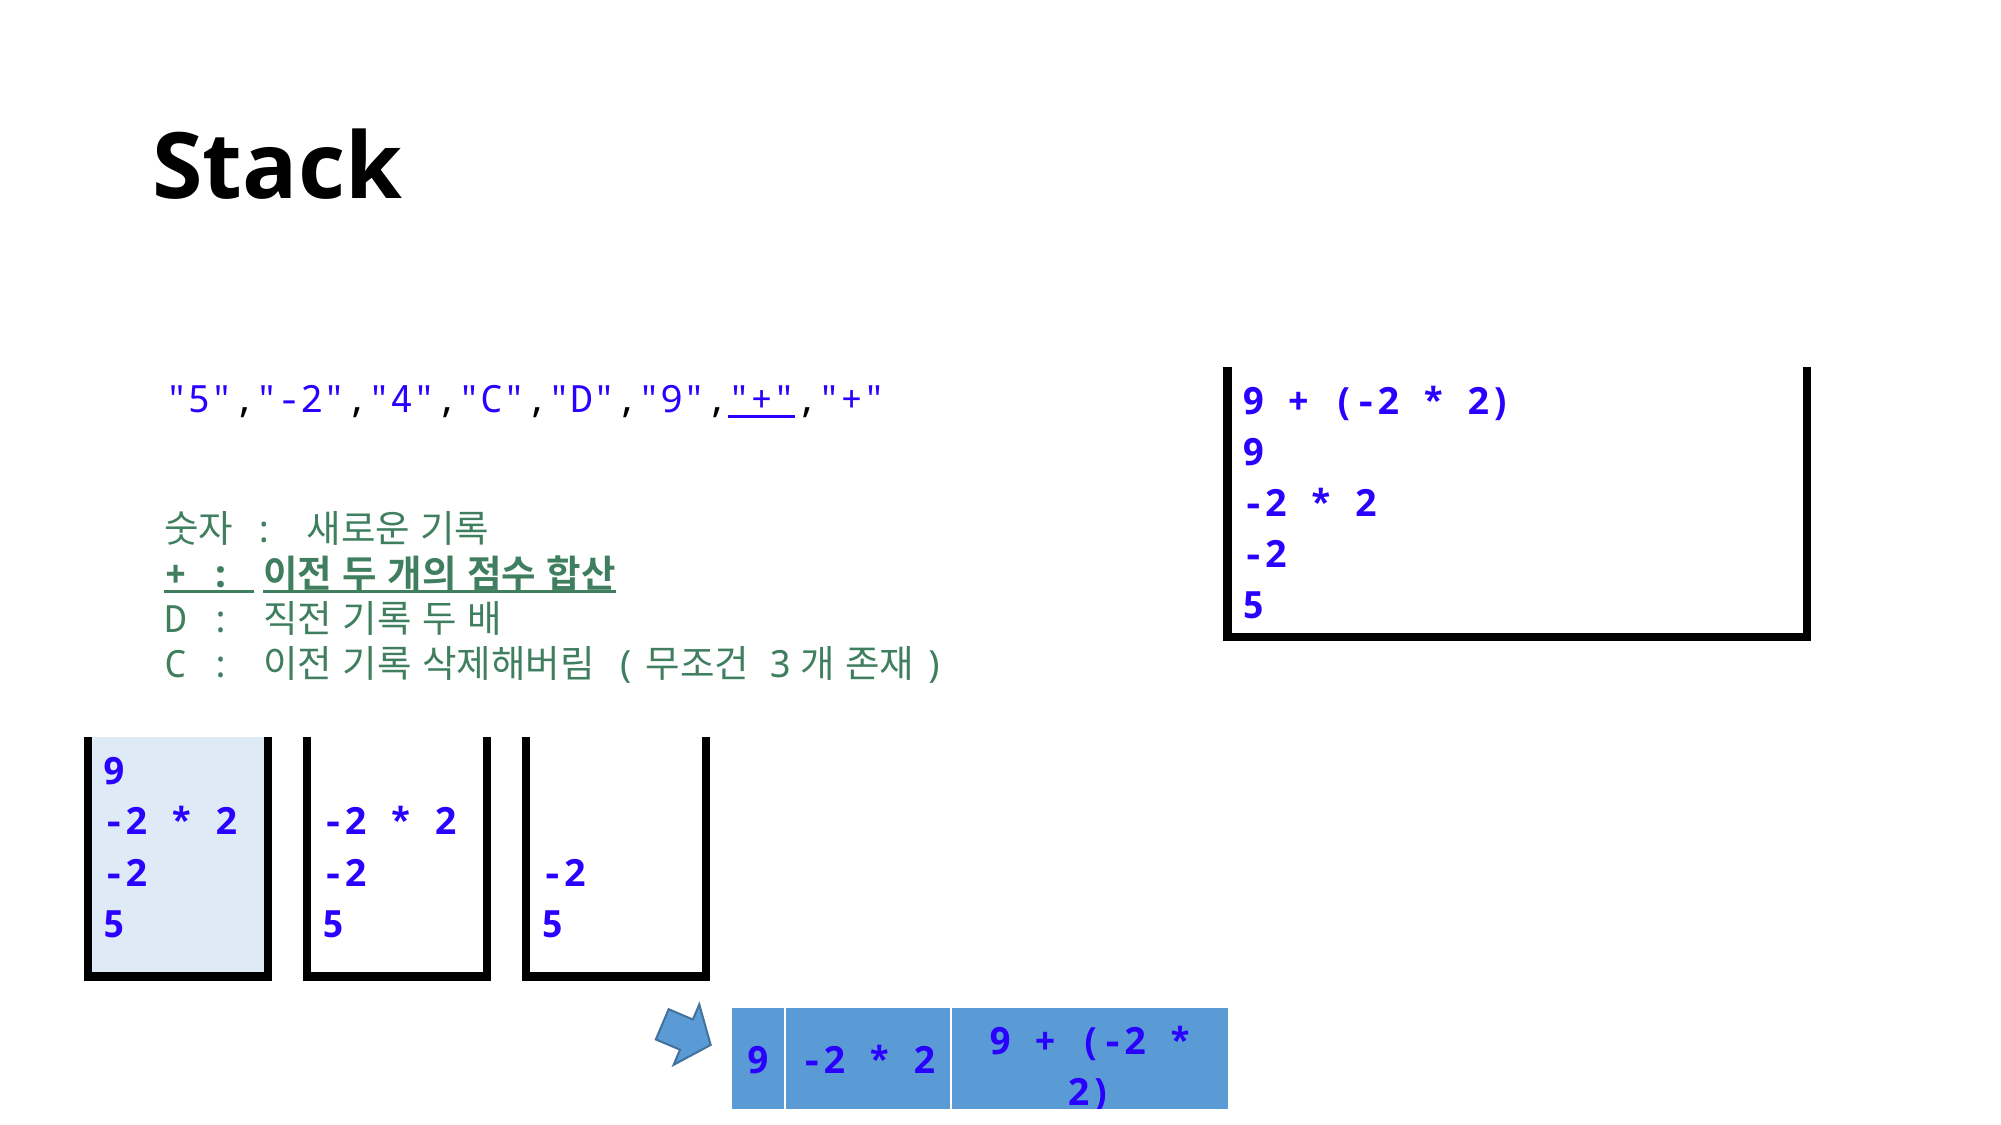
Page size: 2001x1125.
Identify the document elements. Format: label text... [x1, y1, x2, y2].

table_header -2 5 [530, 737, 702, 972]
table_header 9 [732, 1008, 784, 1109]
text_box 숫자 : 새로운 기록 + : 이전 두 개의 점수 합산 D : 직전 기록 두 배 C : 이전 기록 삭제해버림 (무조건 3개 존재) [149, 497, 1150, 693]
text_box "5","-2","4","C","D","9","+","+" [150, 367, 901, 427]
table_header -2 * 2 -2 5 [311, 737, 483, 972]
text_box [654, 1001, 712, 1068]
table_header 9 + (-2 * 2) [952, 1008, 1228, 1109]
title Stack [137, 59, 1863, 278]
table_header 9 + (-2 * 2) 9 -2 * 2 -2 5 [1232, 367, 1803, 633]
table_header -2 * 2 [786, 1008, 950, 1109]
table_header 9 -2 * 2 -2 5 [92, 737, 264, 972]
